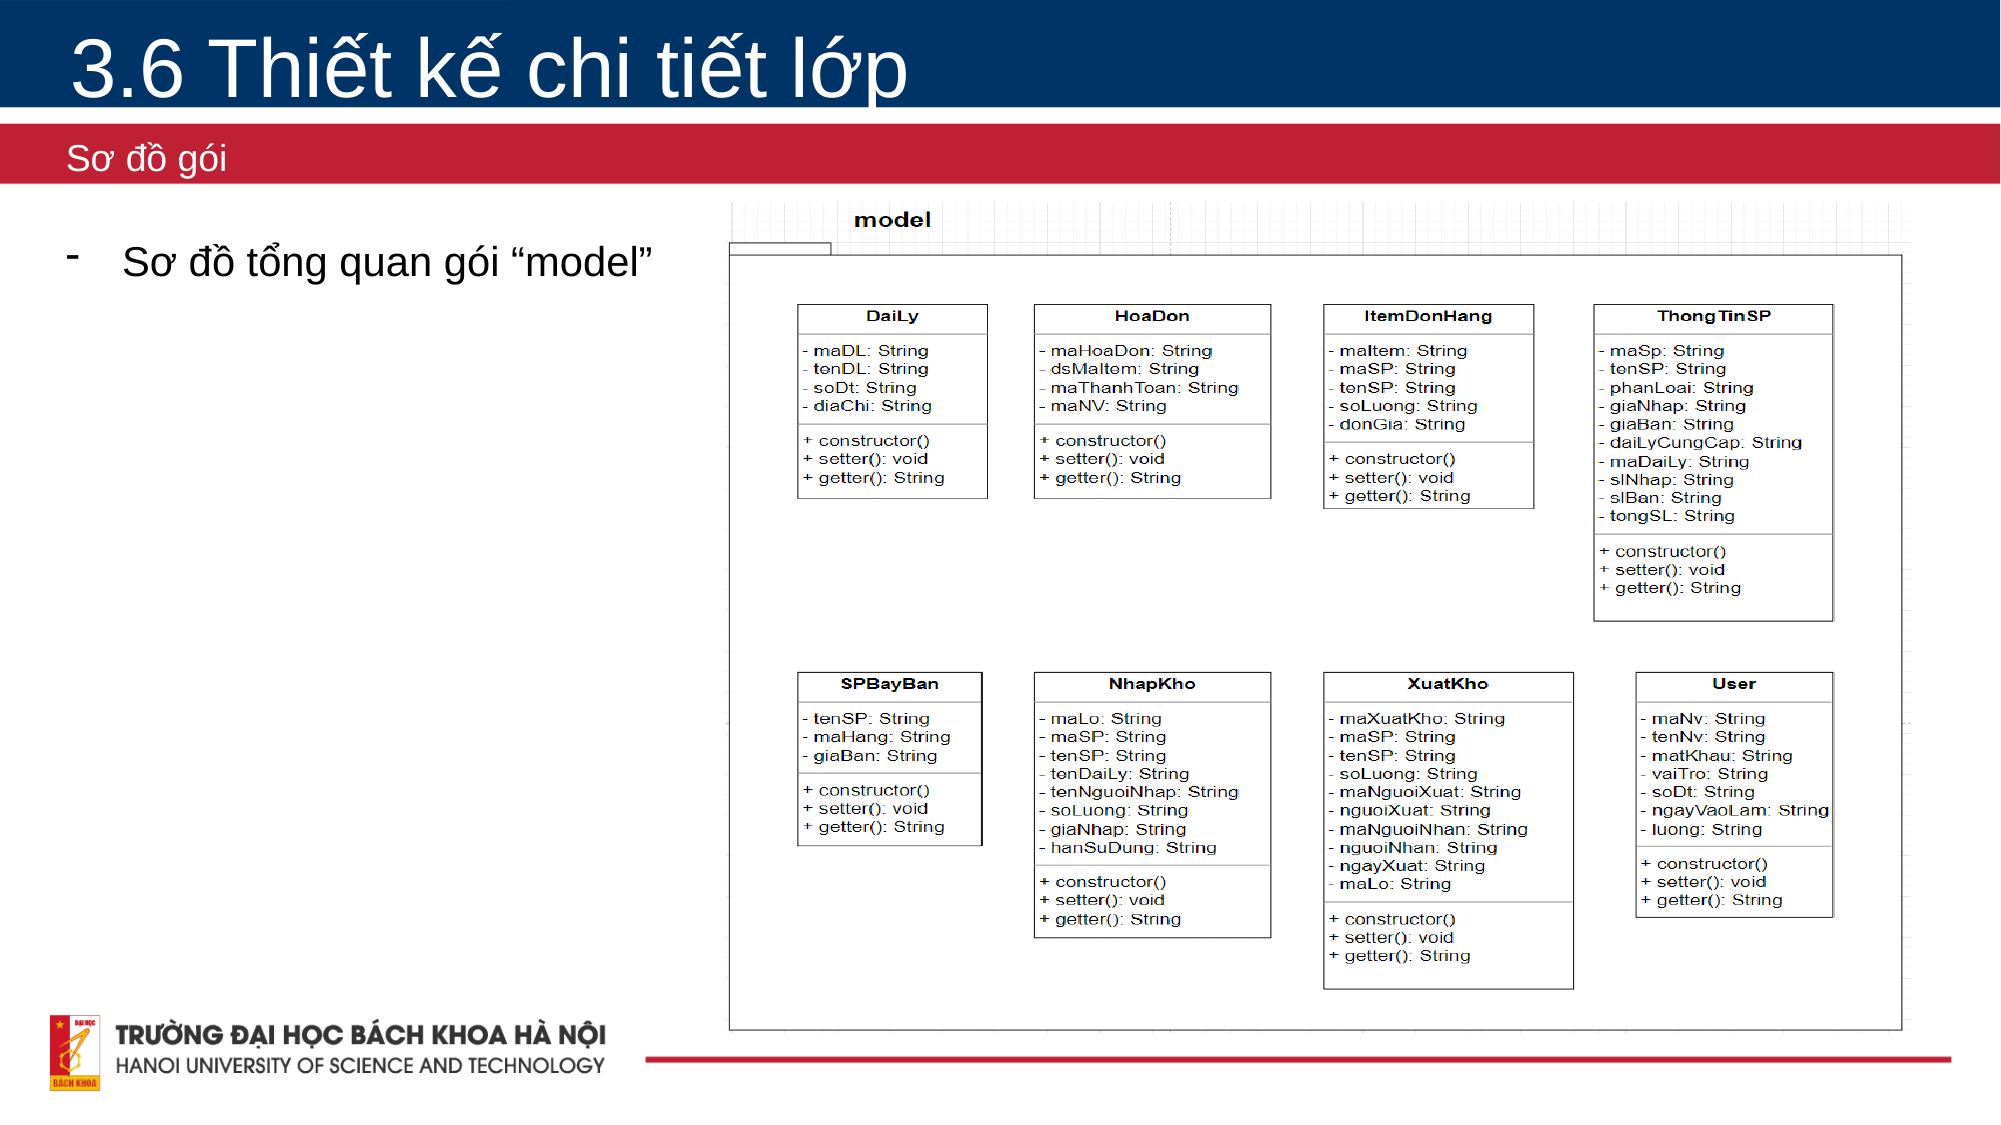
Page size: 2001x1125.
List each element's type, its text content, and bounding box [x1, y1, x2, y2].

text_box Sơ đồ gói [50, 126, 1796, 187]
text_box Sơ đồ tổng quan gói “model” [50, 202, 671, 292]
picture [0, 0, 2001, 1125]
text_box 3.6 Thiết kế chi tiết lớp [55, 18, 1945, 112]
